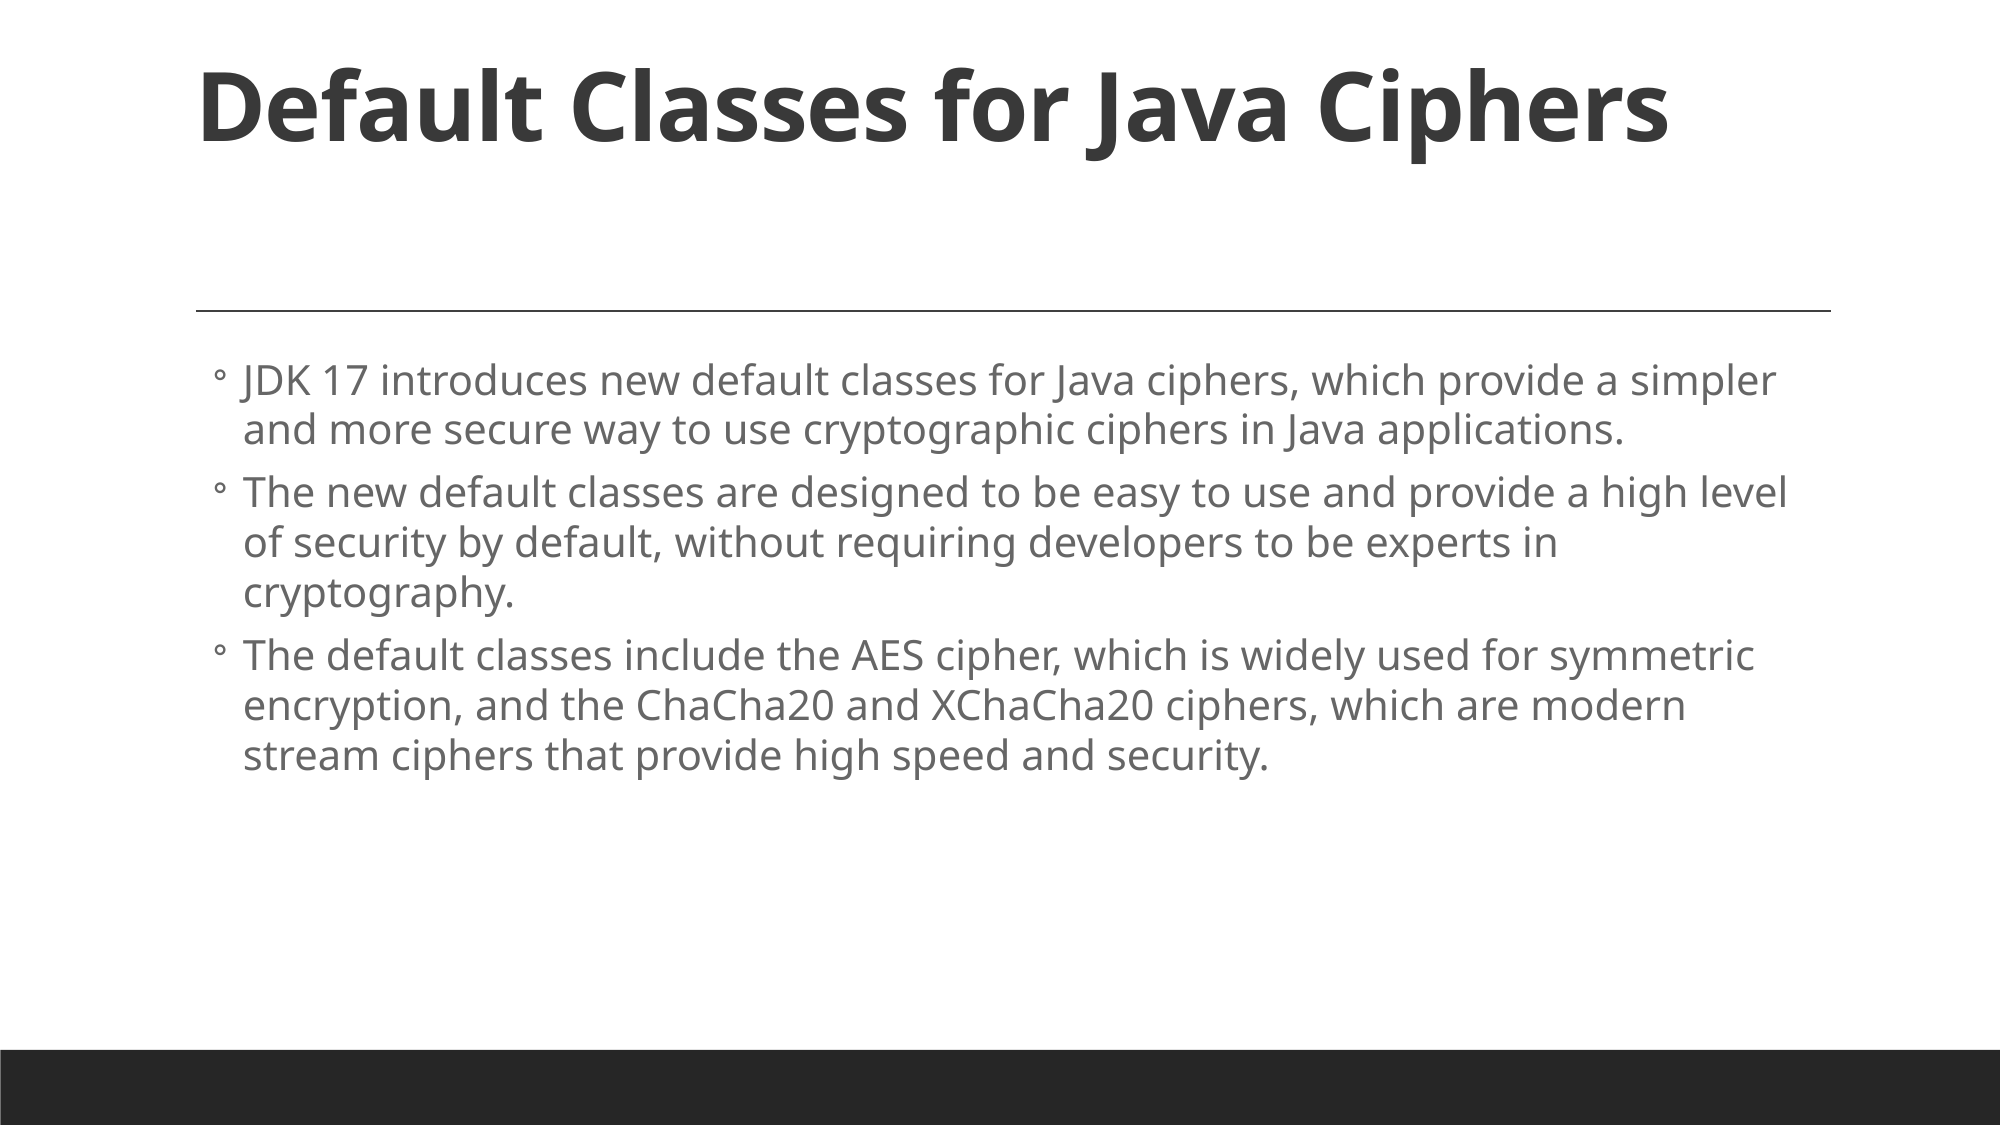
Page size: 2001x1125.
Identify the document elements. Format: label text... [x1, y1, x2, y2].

list JDK 17 introduces new default classes for Java ciphers, which provide a simpler and more secure way to use cryptographic ciphers in Java applications. The new default classes are designed to be easy to use and provide a high level of security by default, without requiring developers to be experts in cryptography. The default classes include the AES cipher, which is widely used for symmetric encryption, and the ChaCha20 and XChaCha20 ciphers, which are modern stream ciphers that provide high speed and security. [180, 345, 1830, 963]
title Default Classes for Java Ciphers [180, 47, 1830, 285]
